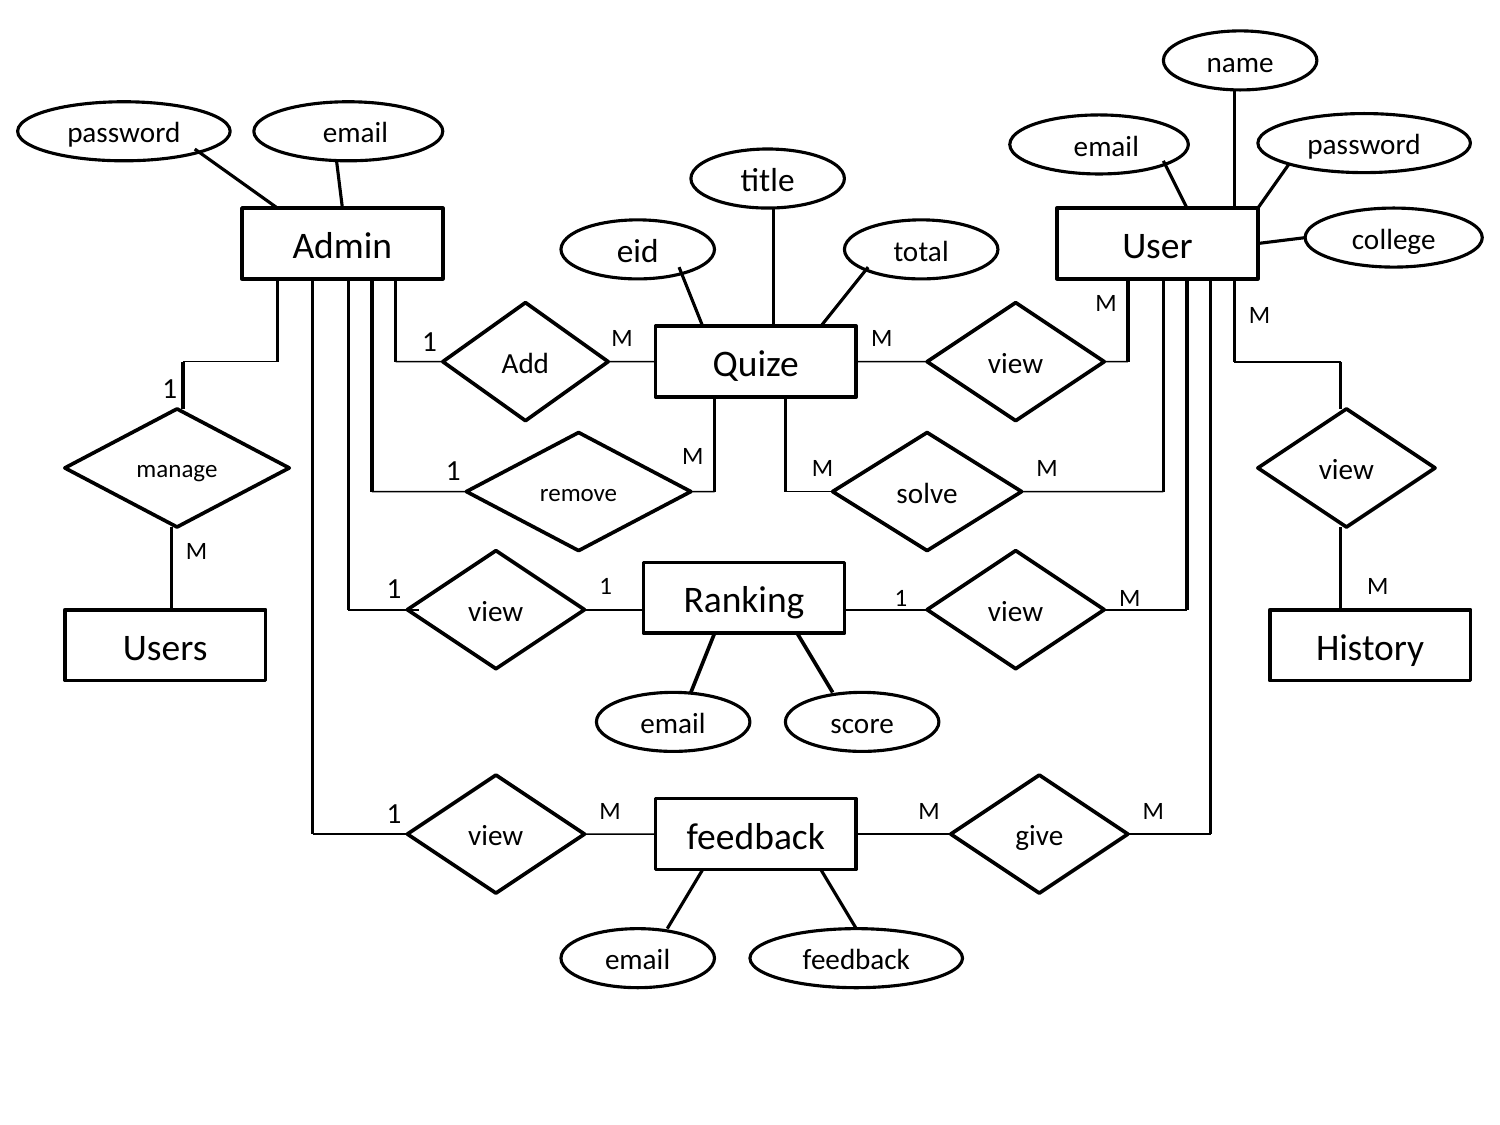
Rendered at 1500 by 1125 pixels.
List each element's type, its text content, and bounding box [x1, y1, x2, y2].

text_box M [584, 786, 632, 832]
text_box Ranking [642, 560, 846, 635]
text_box 1 [584, 562, 632, 608]
text_box solve [830, 430, 1021, 553]
text_box M [856, 314, 904, 360]
text_box M [596, 314, 644, 360]
text_box eemail [1007, 112, 1191, 177]
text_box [194, 148, 278, 209]
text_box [690, 633, 715, 693]
text_box view [925, 300, 1106, 423]
text_box 1 [879, 574, 928, 609]
text_box remove [467, 430, 692, 553]
text_box Add [443, 300, 608, 423]
text_box User [1055, 206, 1260, 281]
text_box email [558, 926, 717, 990]
text_box view [928, 548, 1104, 671]
text_box password [15, 99, 233, 163]
text_box Admin [240, 206, 445, 281]
text_box score [783, 690, 941, 754]
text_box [666, 869, 703, 929]
text_box M [667, 432, 710, 478]
text_box name [1161, 28, 1319, 93]
text_box M [172, 527, 231, 572]
text_box M [1352, 562, 1400, 608]
text_box view [1255, 407, 1438, 529]
text_box M [1104, 574, 1152, 609]
text_box college [1303, 205, 1485, 270]
text_box Users [63, 608, 268, 683]
text_box History [1268, 608, 1473, 683]
text_box total [842, 217, 1001, 282]
text_box M [903, 786, 951, 832]
text_box eemail [251, 99, 445, 163]
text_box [820, 266, 869, 327]
text_box give [949, 773, 1130, 895]
text_box feedback [653, 797, 858, 872]
text_box 1 [371, 786, 408, 833]
text_box email [594, 690, 753, 754]
text_box eid [558, 217, 717, 282]
text_box 1 [371, 562, 408, 609]
text_box manage [62, 411, 292, 527]
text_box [1257, 163, 1290, 209]
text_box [1257, 237, 1306, 244]
text_box 1 [147, 361, 182, 412]
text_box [820, 869, 857, 929]
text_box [1163, 160, 1188, 209]
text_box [678, 266, 703, 327]
text_box feedback [747, 926, 965, 990]
text_box M [1021, 444, 1069, 490]
text_box view [408, 773, 587, 895]
text_box M [1127, 786, 1176, 832]
text_box view [408, 548, 587, 671]
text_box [796, 633, 833, 693]
text_box title [688, 146, 847, 211]
text_box M [1238, 290, 1282, 336]
text_box M [1080, 278, 1127, 324]
text_box M [797, 444, 845, 490]
text_box Quize [653, 324, 858, 399]
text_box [336, 160, 343, 209]
text_box 1 [430, 444, 467, 491]
text_box 1 [407, 314, 443, 361]
text_box password [1255, 111, 1473, 175]
